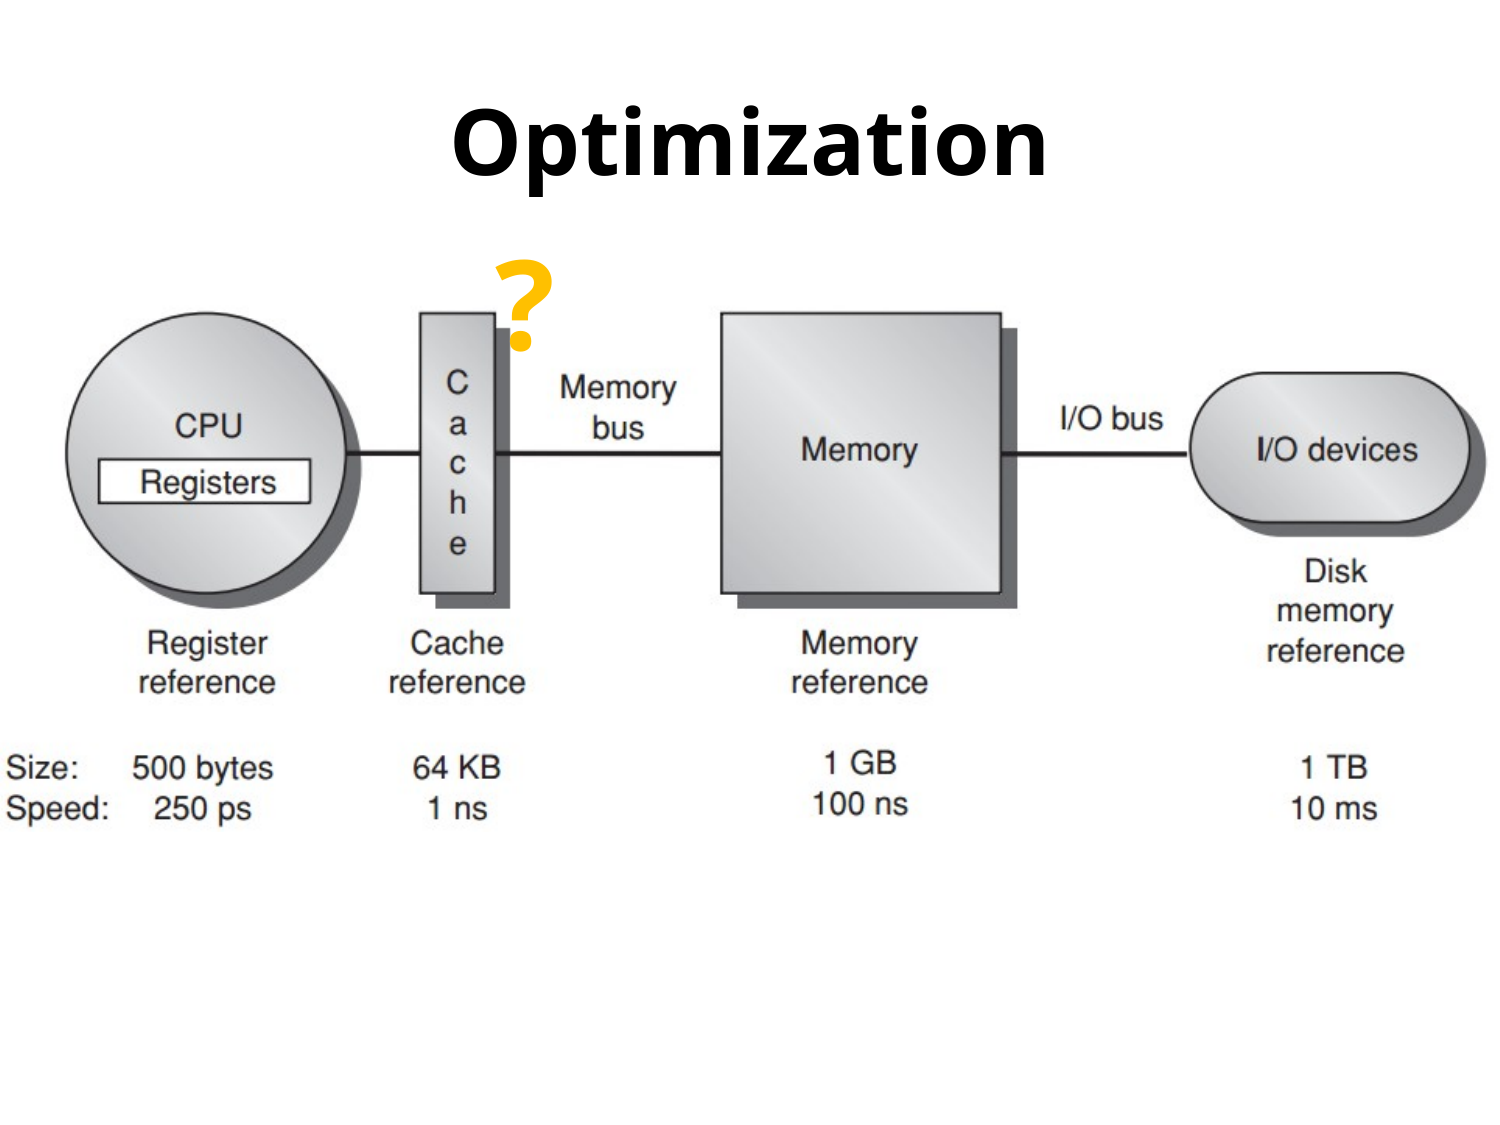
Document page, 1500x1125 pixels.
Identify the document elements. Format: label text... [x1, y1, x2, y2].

title Optimization [0, 45, 1500, 233]
text_box ? [462, 237, 588, 293]
picture [0, 294, 1500, 833]
